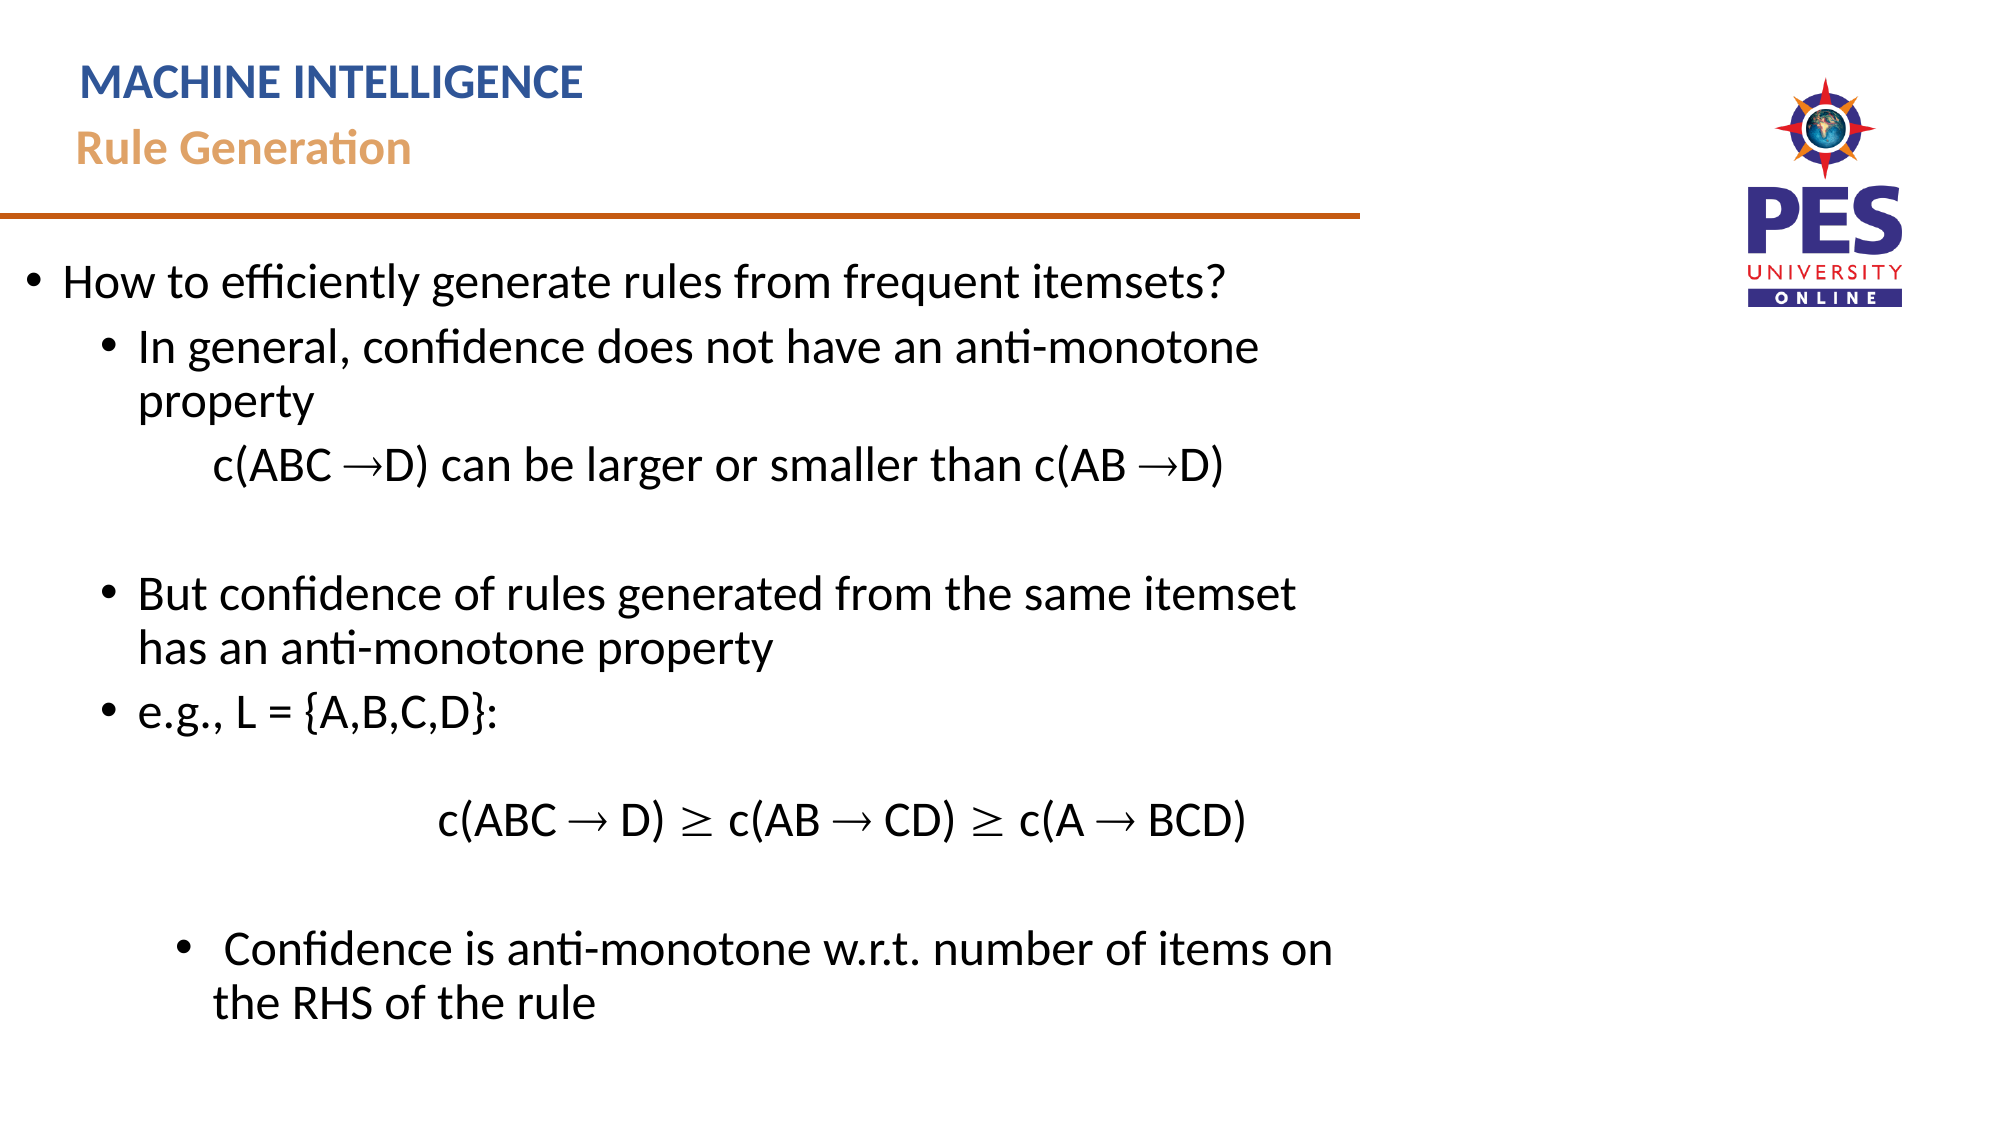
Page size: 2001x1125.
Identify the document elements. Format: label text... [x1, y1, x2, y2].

picture [1748, 76, 1902, 307]
text_box MACHINE INTELLIGENCE [64, 41, 1295, 117]
text_box Rule Generation [60, 106, 1374, 182]
text_box How to efficiently generate rules from frequent itemsets? In general, confidence does not have an anti-monotone property c(ABC D) can be larger or smaller than c(AB D) But confidence of rules generated from the same itemset has an anti-monotone property e.g., L = {A,B,C,D}: c(ABC  D)  c(AB  CD)  c(A  BCD) Confidence is anti-monotone w.r.t. number of items on the RHS of the rule [10, 248, 1361, 991]
